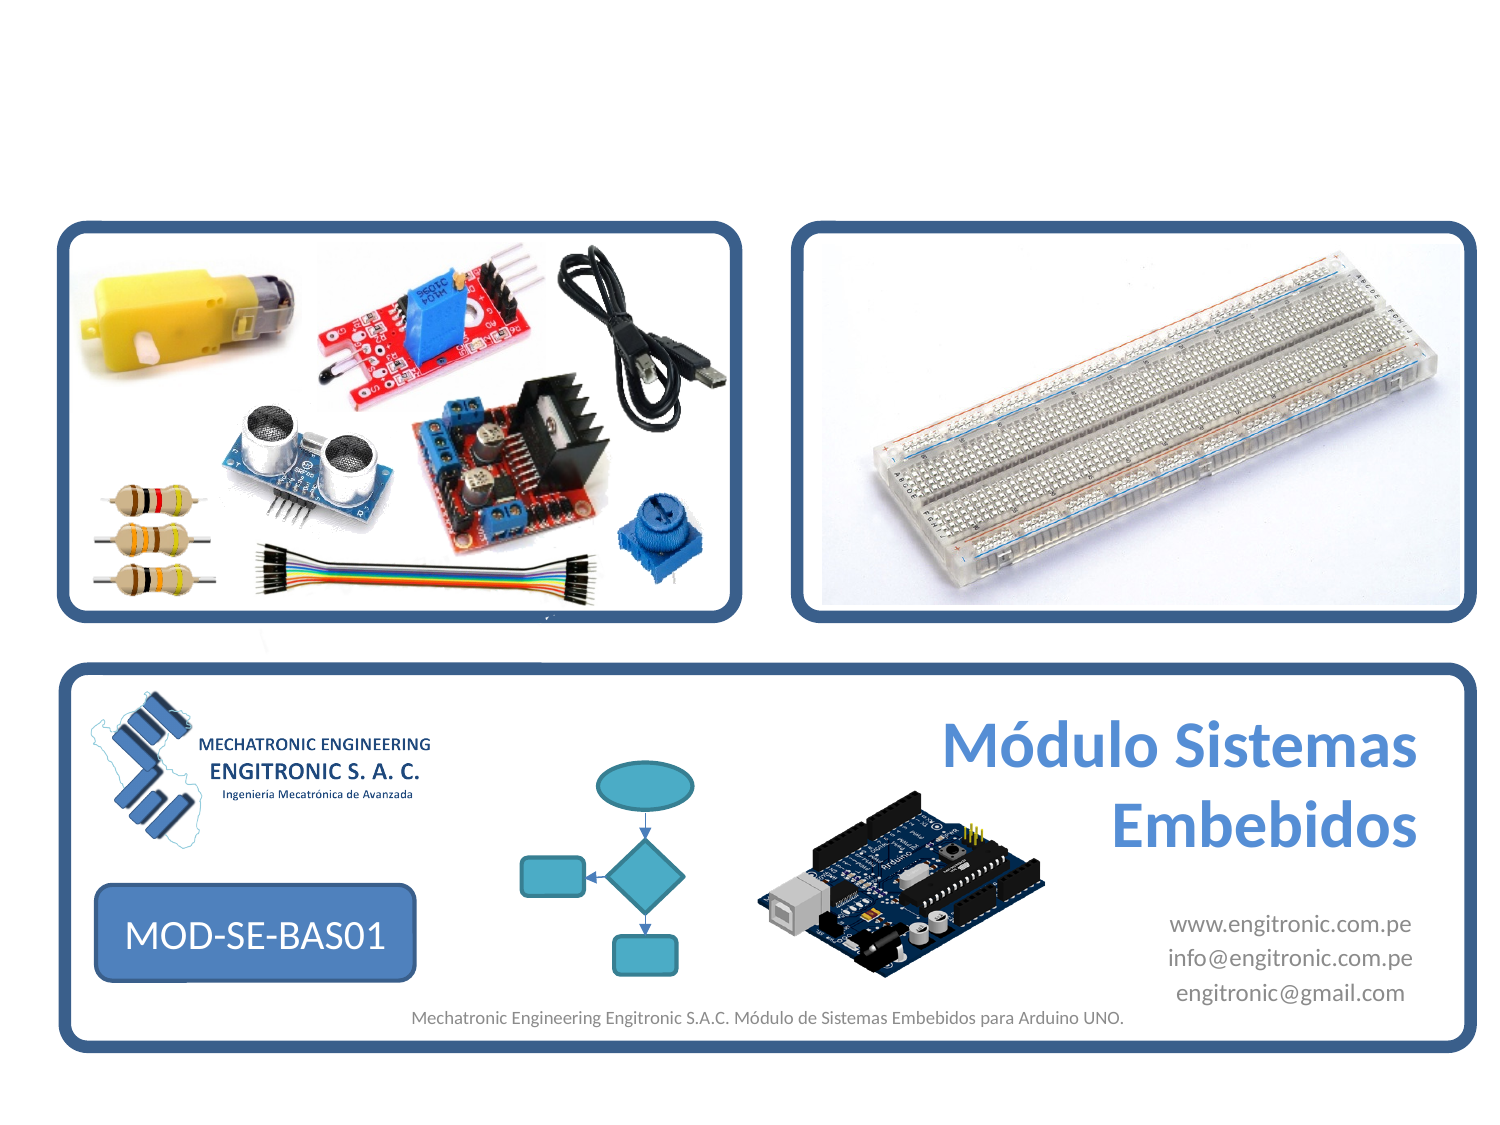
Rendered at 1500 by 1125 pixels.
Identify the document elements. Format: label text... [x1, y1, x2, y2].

text_box [795, 224, 1473, 619]
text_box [521, 762, 693, 975]
text_box [618, 455, 739, 619]
picture [753, 788, 1048, 982]
picture [65, 191, 746, 858]
text_box [60, 443, 244, 619]
picture [90, 522, 212, 560]
text_box [62, 666, 1473, 1049]
text_box [322, 224, 733, 240]
picture [822, 244, 1460, 605]
text_box Mechatronic Engineering Engitronic S.A.C. Módulo de Sistemas Embebidos para Arduino UNO. [303, 997, 1233, 1033]
